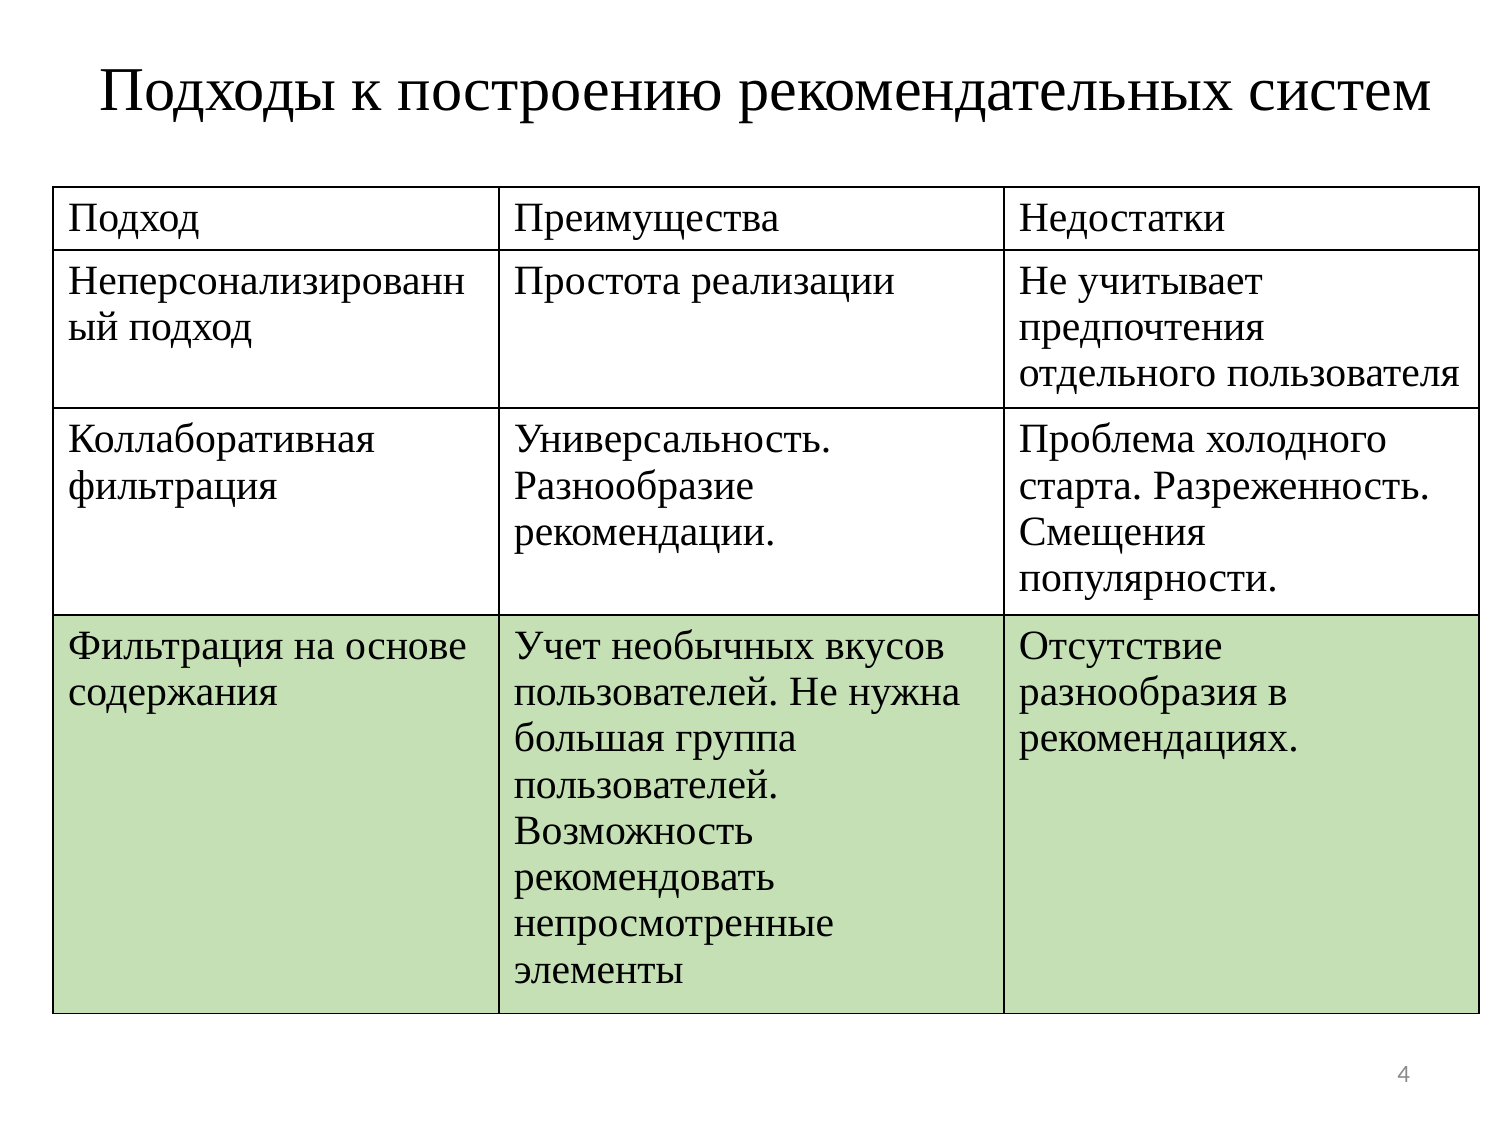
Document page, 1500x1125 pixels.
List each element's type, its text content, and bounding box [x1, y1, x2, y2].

table_cell Коллаборативная фильтрация [54, 409, 498, 614]
table_cell Неперсонализированный подход [54, 251, 498, 407]
table_cell Проблема холодного старта. Разреженность. Смещения популярности. [1005, 409, 1478, 614]
title Подходы к построению рекомендательных систем [83, 39, 1449, 132]
table_cell Простота реализации [500, 251, 1003, 407]
slide_number 4 [1074, 1042, 1425, 1103]
table_cell Учет необычных вкусов пользователей. Не нужна большая группа пользователей. Возможность рекомендовать непросмотренные элементы [500, 616, 1003, 1013]
table_header Недостатки [1005, 188, 1478, 249]
table_header Подход [54, 188, 498, 249]
table_cell Отсутствие разнообразия в рекомендациях. [1005, 616, 1478, 1013]
table_cell Не учитывает предпочтения отдельного пользователя [1005, 251, 1478, 407]
table_header Преимущества [500, 188, 1003, 249]
table_cell Фильтрация на основе содержания [54, 616, 498, 1013]
table_cell Универсальность. Разнообразие рекомендации. [500, 409, 1003, 614]
